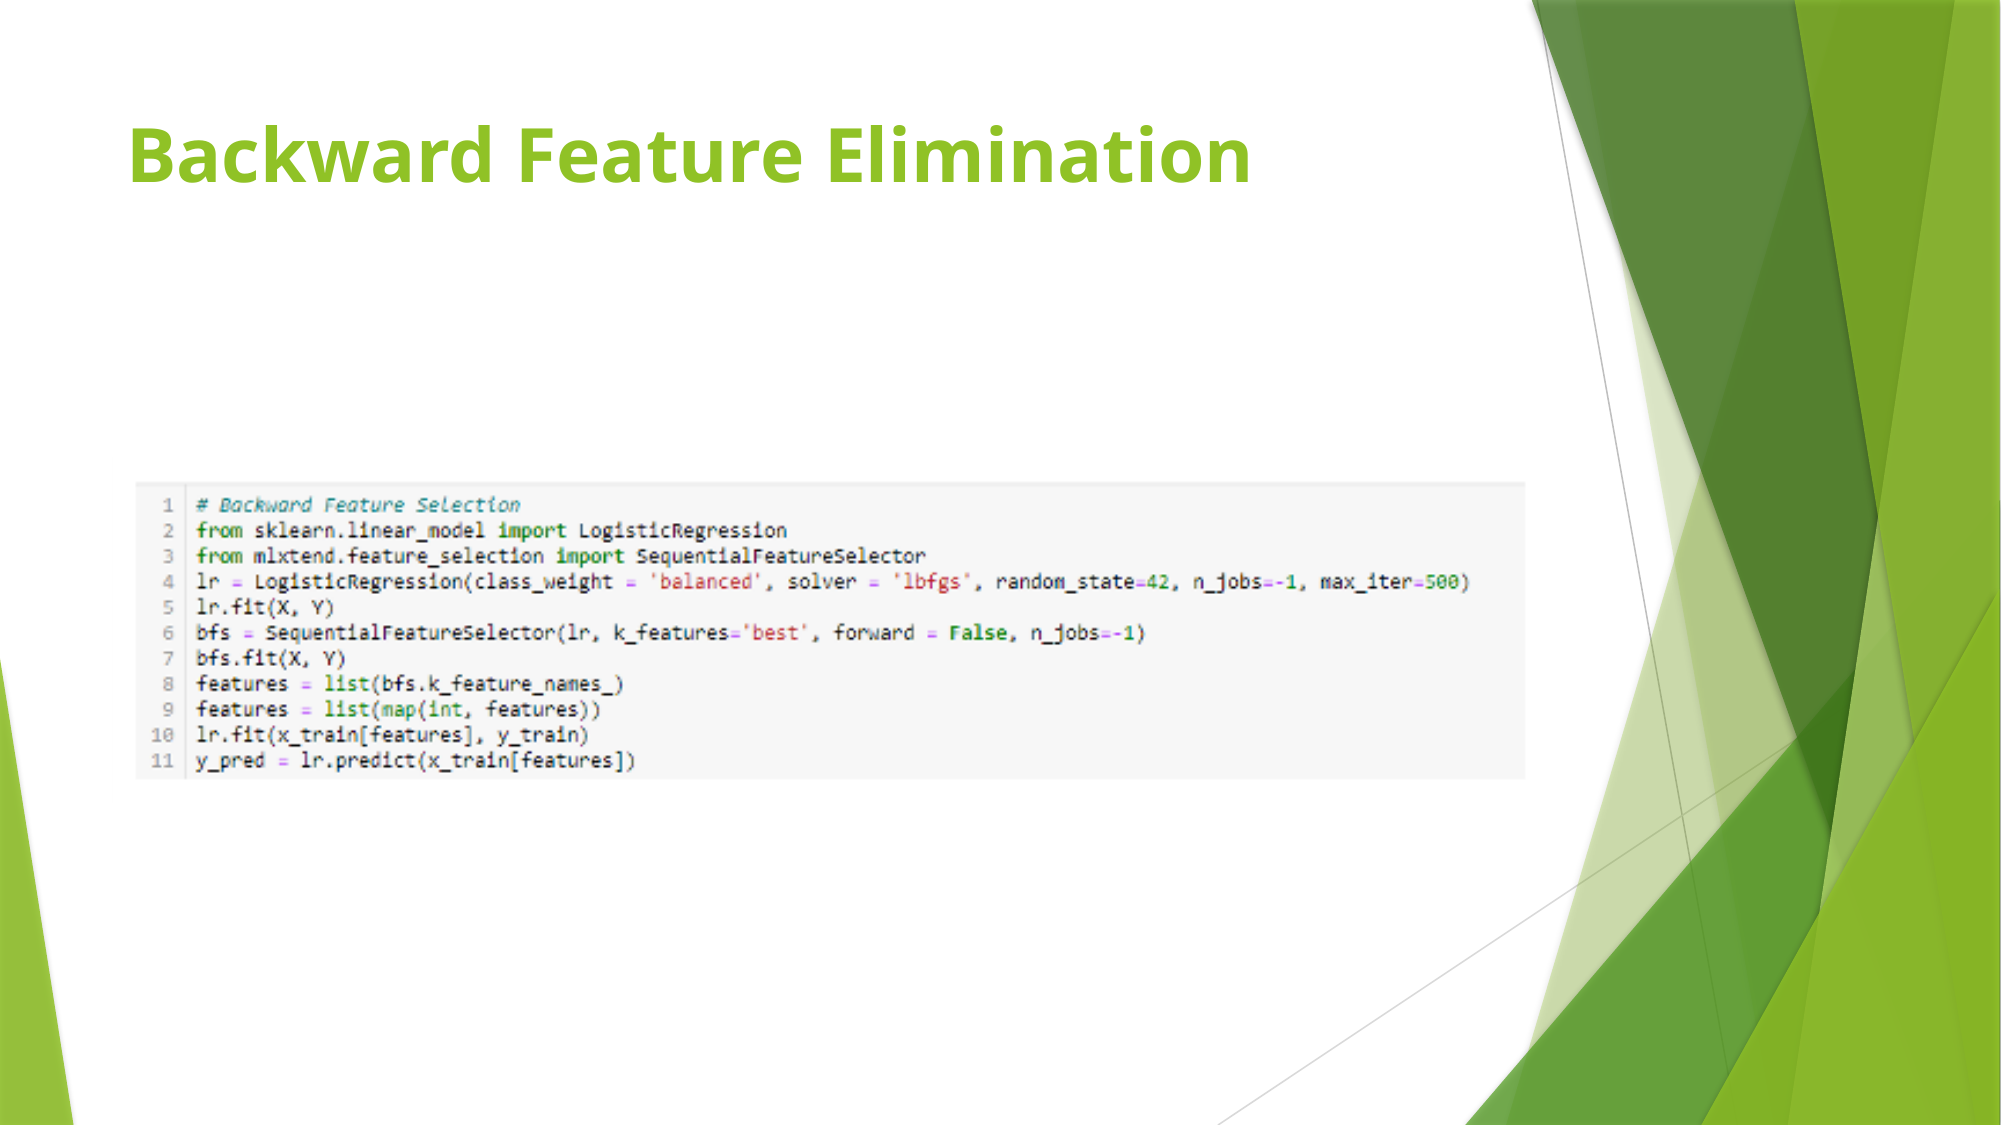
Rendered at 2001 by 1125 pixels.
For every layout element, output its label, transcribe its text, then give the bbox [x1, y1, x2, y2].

title Backward Feature Elimination [111, 99, 1522, 317]
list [110, 456, 1587, 803]
